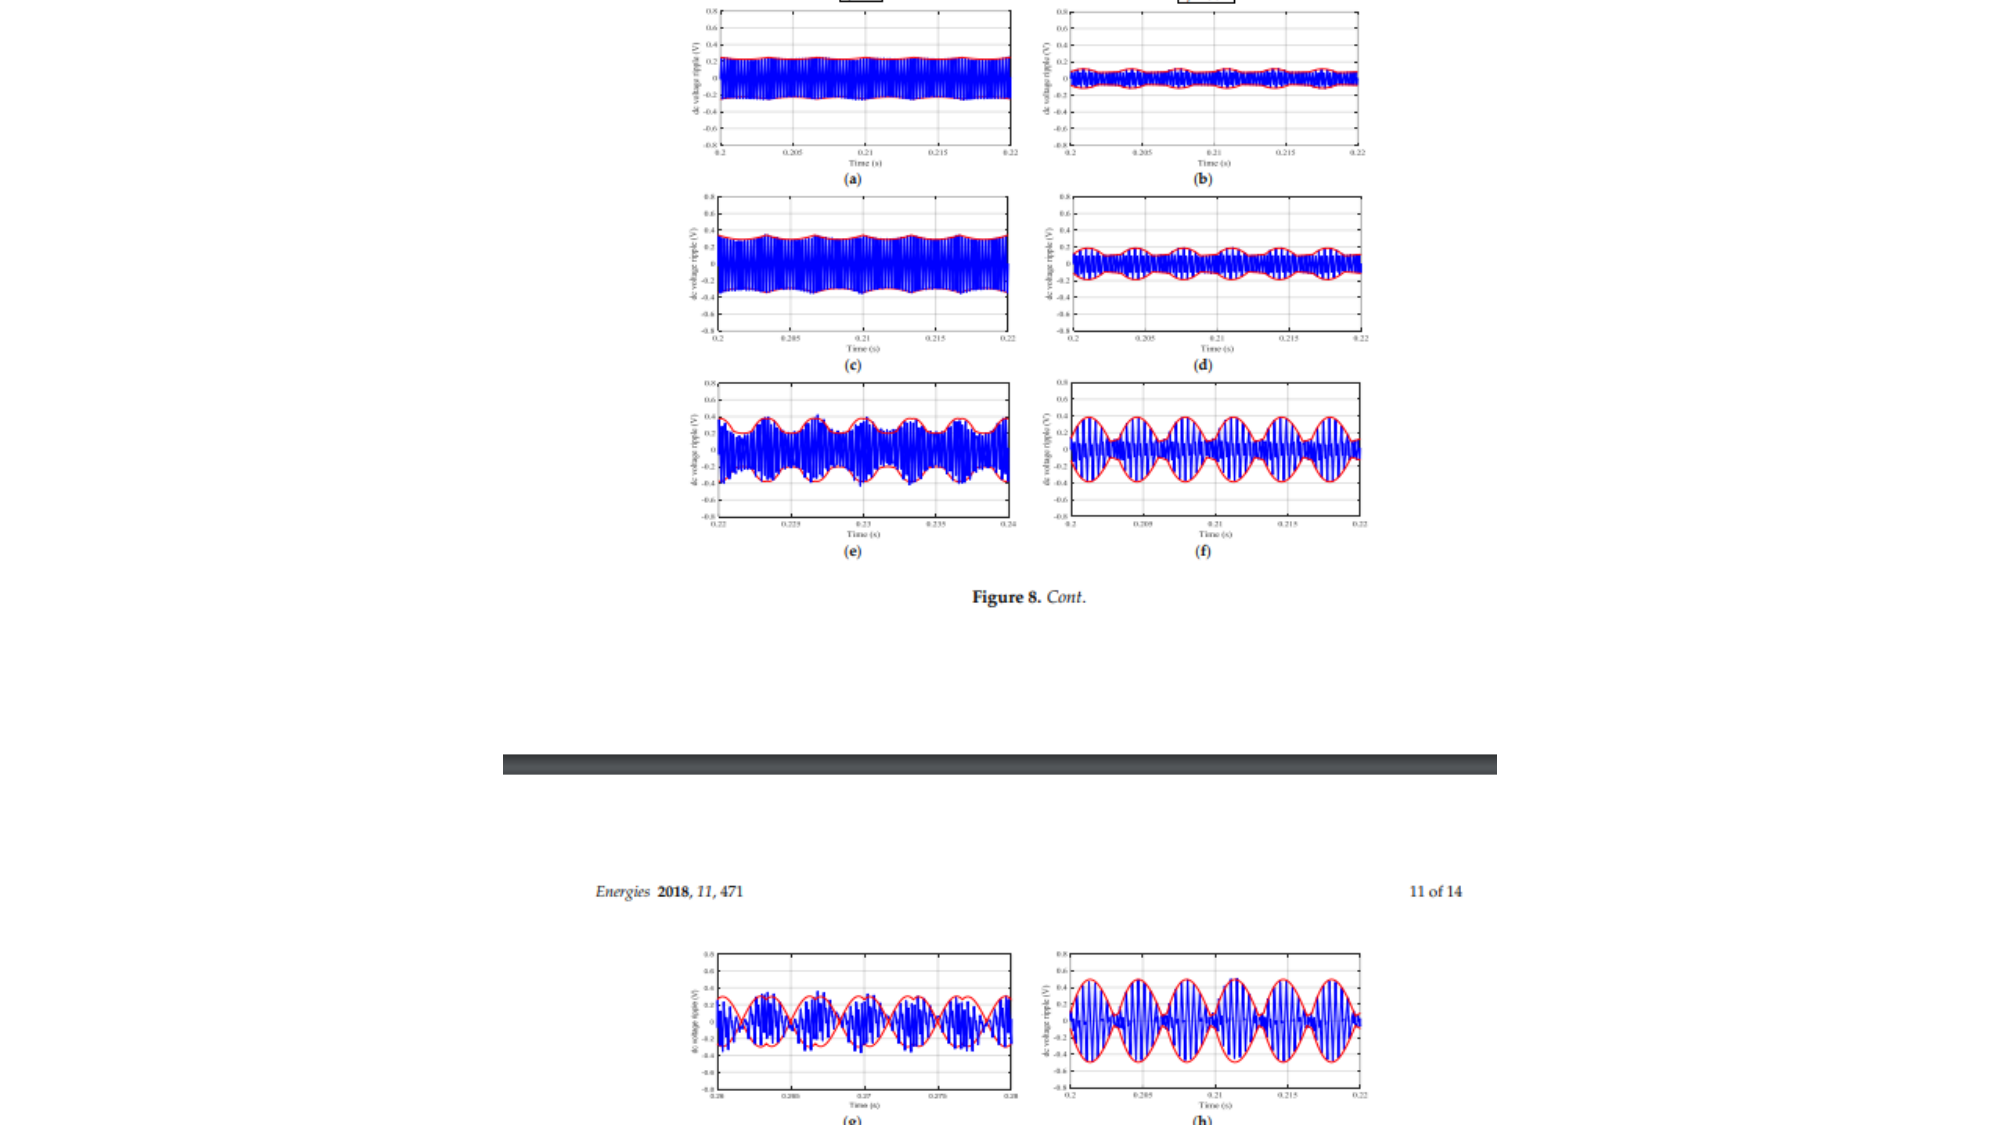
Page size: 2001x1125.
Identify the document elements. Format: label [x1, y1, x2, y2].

picture [503, 0, 1497, 1125]
